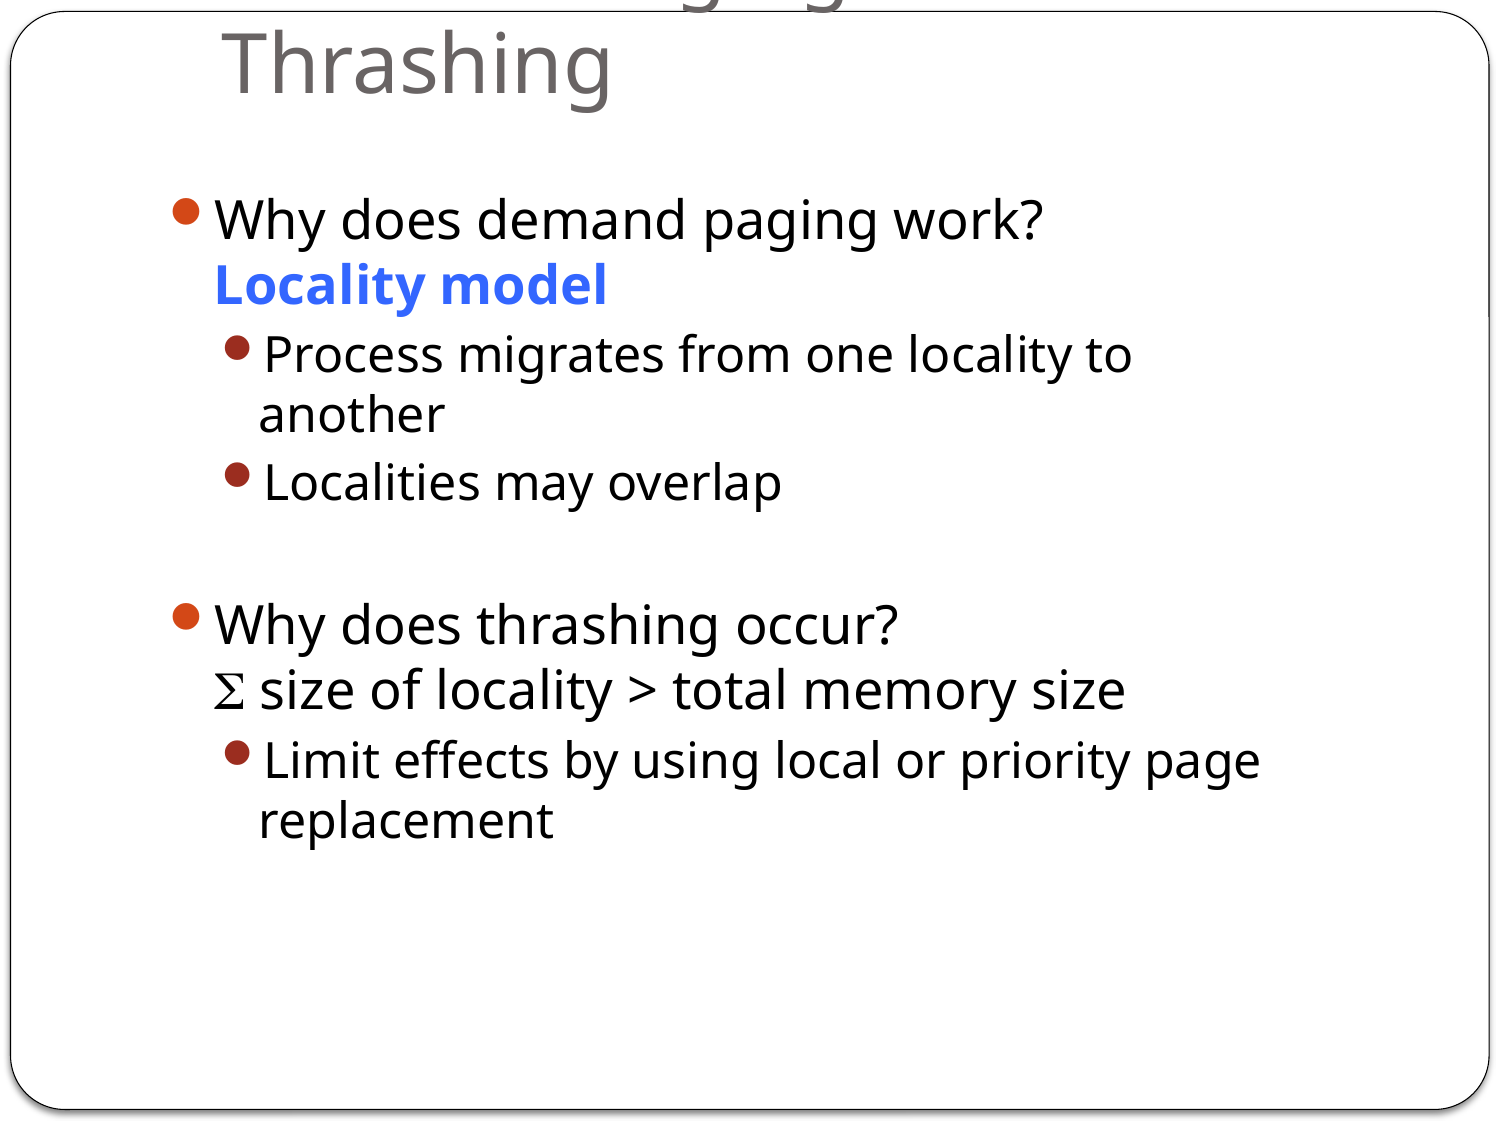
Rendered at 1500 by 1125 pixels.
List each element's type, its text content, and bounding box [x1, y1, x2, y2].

title Demand Paging and Thrashing [207, 31, 1382, 126]
list Why does demand paging work? Locality model Process migrates from one locality to another Localities may overlap Why does thrashing occur?  size of locality > total memory size Limit effects by using local or priority page replacement [153, 177, 1319, 671]
